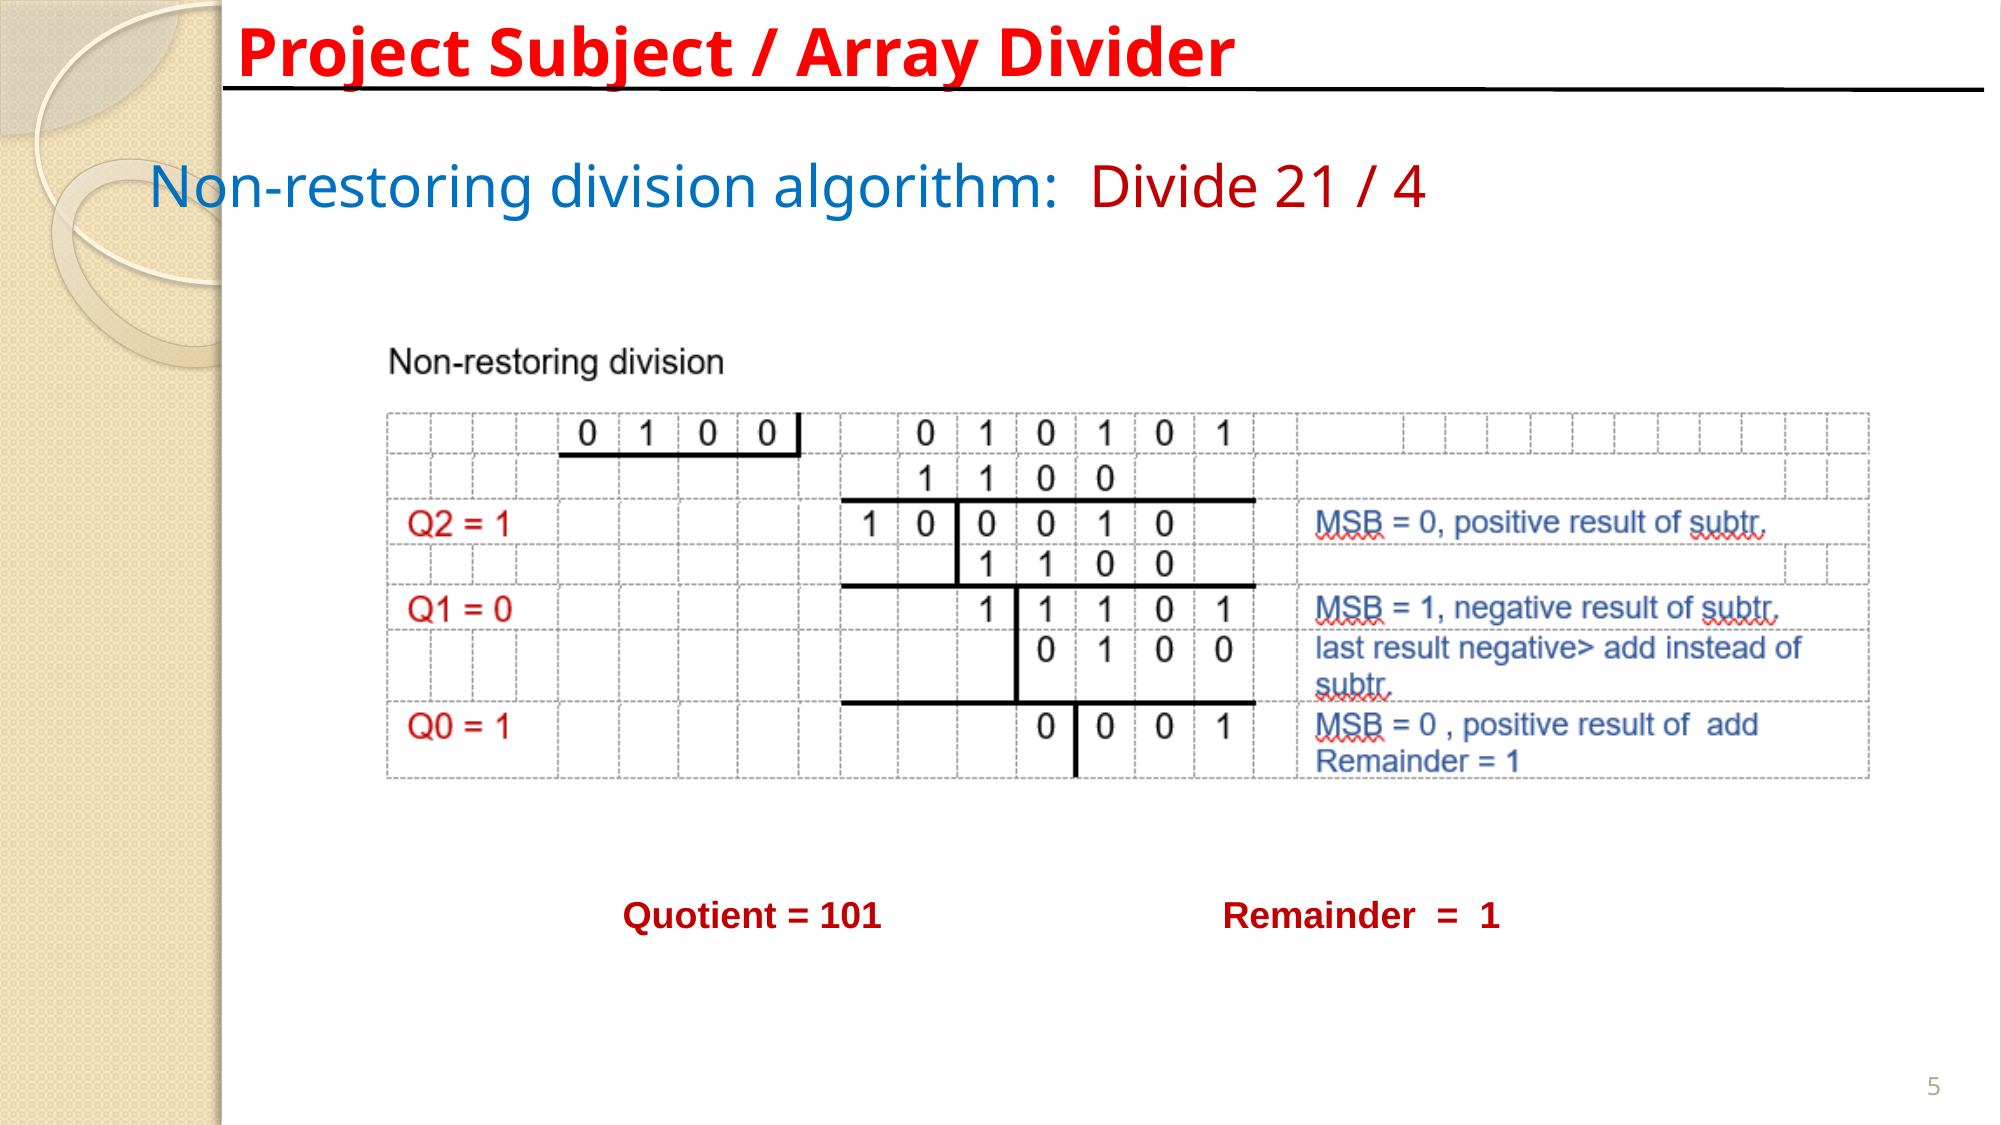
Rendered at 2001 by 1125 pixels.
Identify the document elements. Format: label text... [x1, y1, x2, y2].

text_box Non-restoring division algorithm: Divide 21 / 4 [134, 141, 1442, 227]
text_box Quotient = 101 Remainder = 1 [607, 883, 1516, 943]
picture [371, 322, 1885, 803]
text_box Project Subject / Array Divider [221, 1, 1521, 89]
slide_number 5 [1884, 1034, 1984, 1113]
